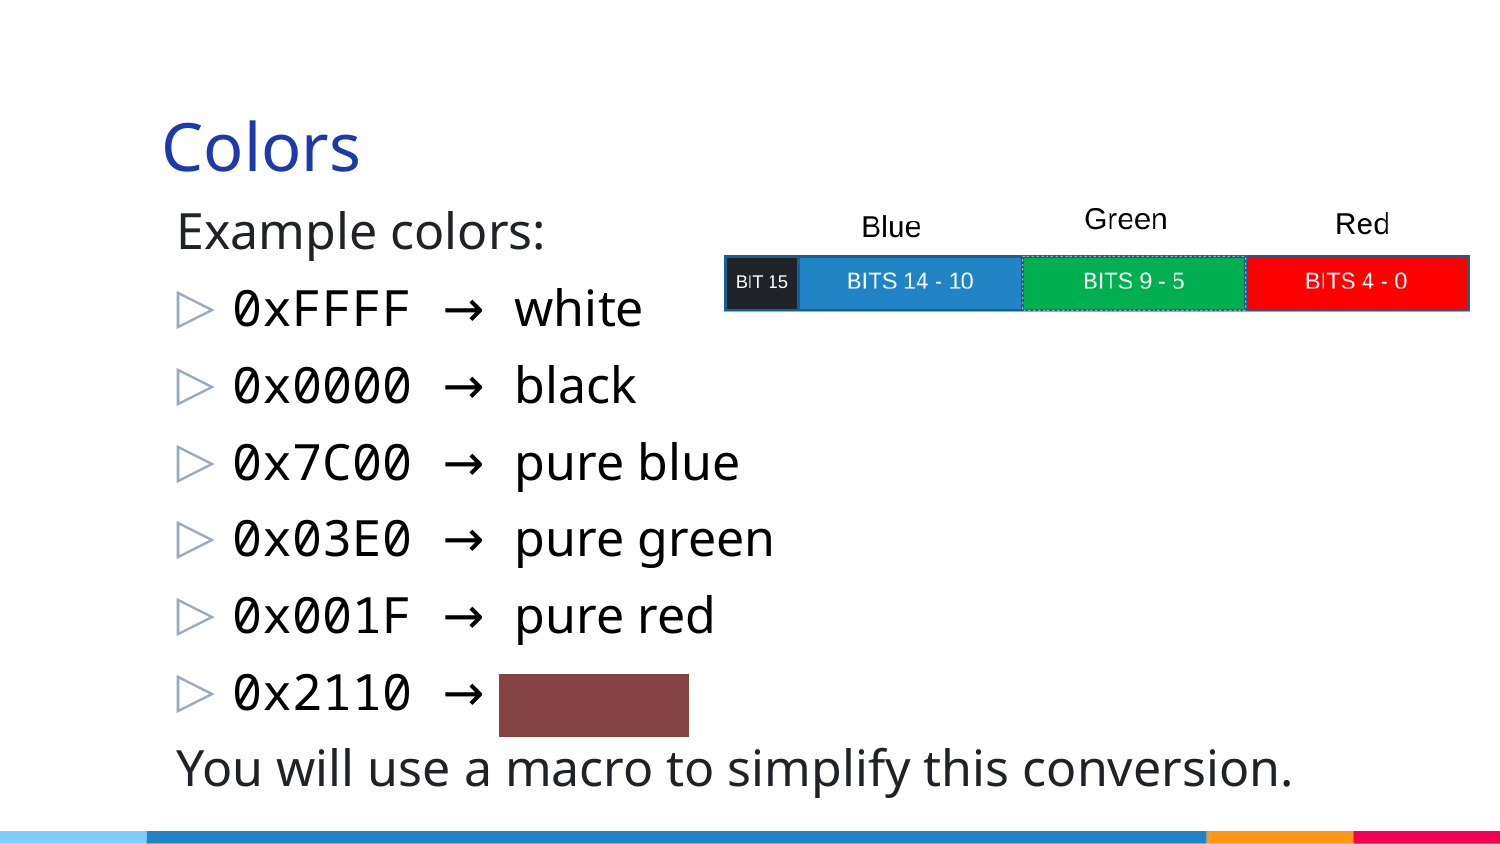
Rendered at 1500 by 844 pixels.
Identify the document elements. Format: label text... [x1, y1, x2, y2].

text_box Example colors: 0xFFFF → white 0x0000 → black 0x7C00 → pure blue 0x03E0 → pure green 0x001F → pure red 0x2110 → You will use a macro to simplify this conversion. [146, 188, 1493, 844]
picture [706, 199, 1493, 334]
title Colors [146, 58, 1208, 188]
picture [499, 674, 689, 738]
